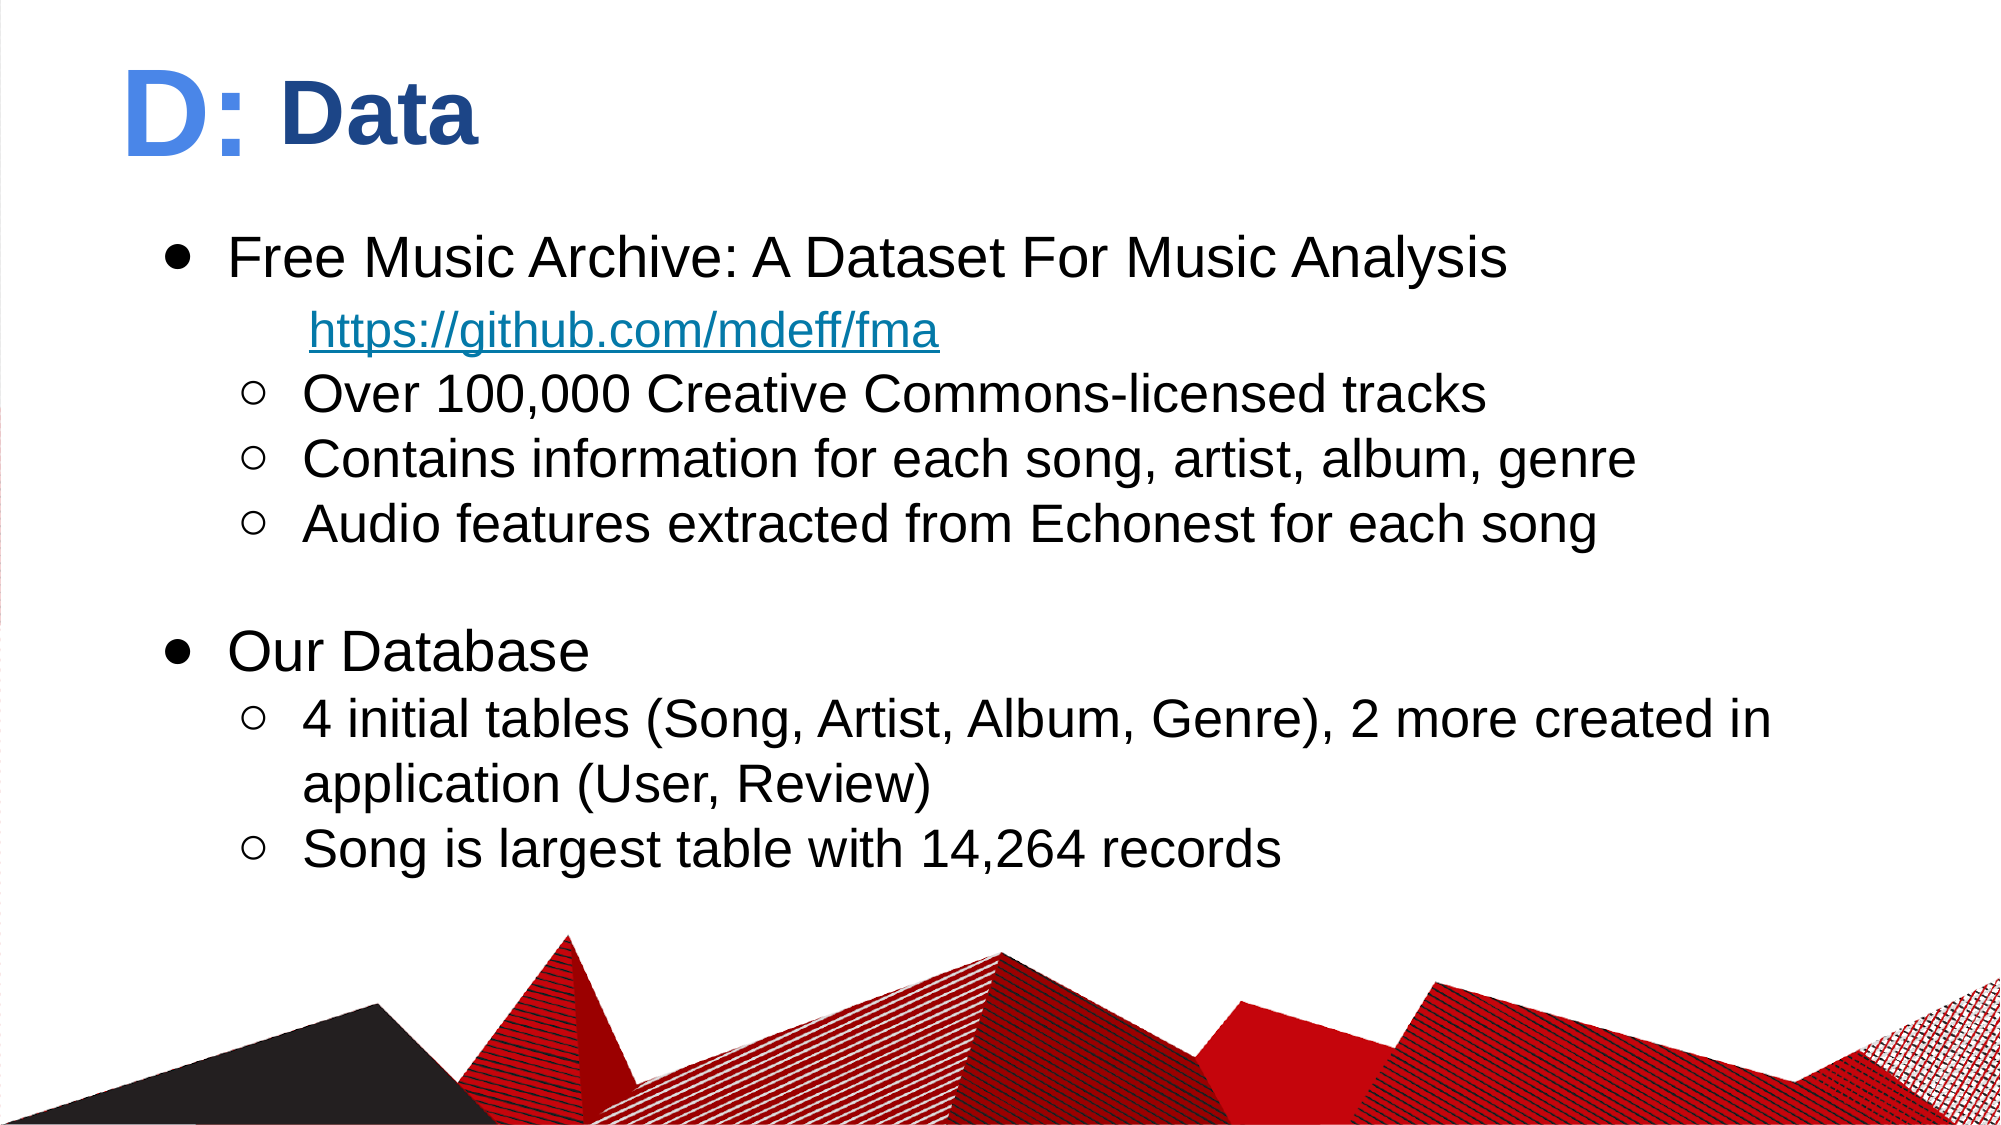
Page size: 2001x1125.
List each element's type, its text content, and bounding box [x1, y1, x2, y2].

picture [0, 0, 2000, 1125]
title Data [373, 60, 1863, 170]
text_box Free Music Archive: A Dataset For Music Analysis https://github.com/mdeff/fma Over 100,000 Creative Commons-licensed tracks Contains information for each song, artist, album, genre Audio features extracted from Echonest for each song Our Database 4 initial tables (Song, Artist, Album, Genre), 2 more created in application (User, Review) Song is largest table with 14,264 records [137, 203, 1863, 949]
text_box D: [105, 16, 373, 213]
